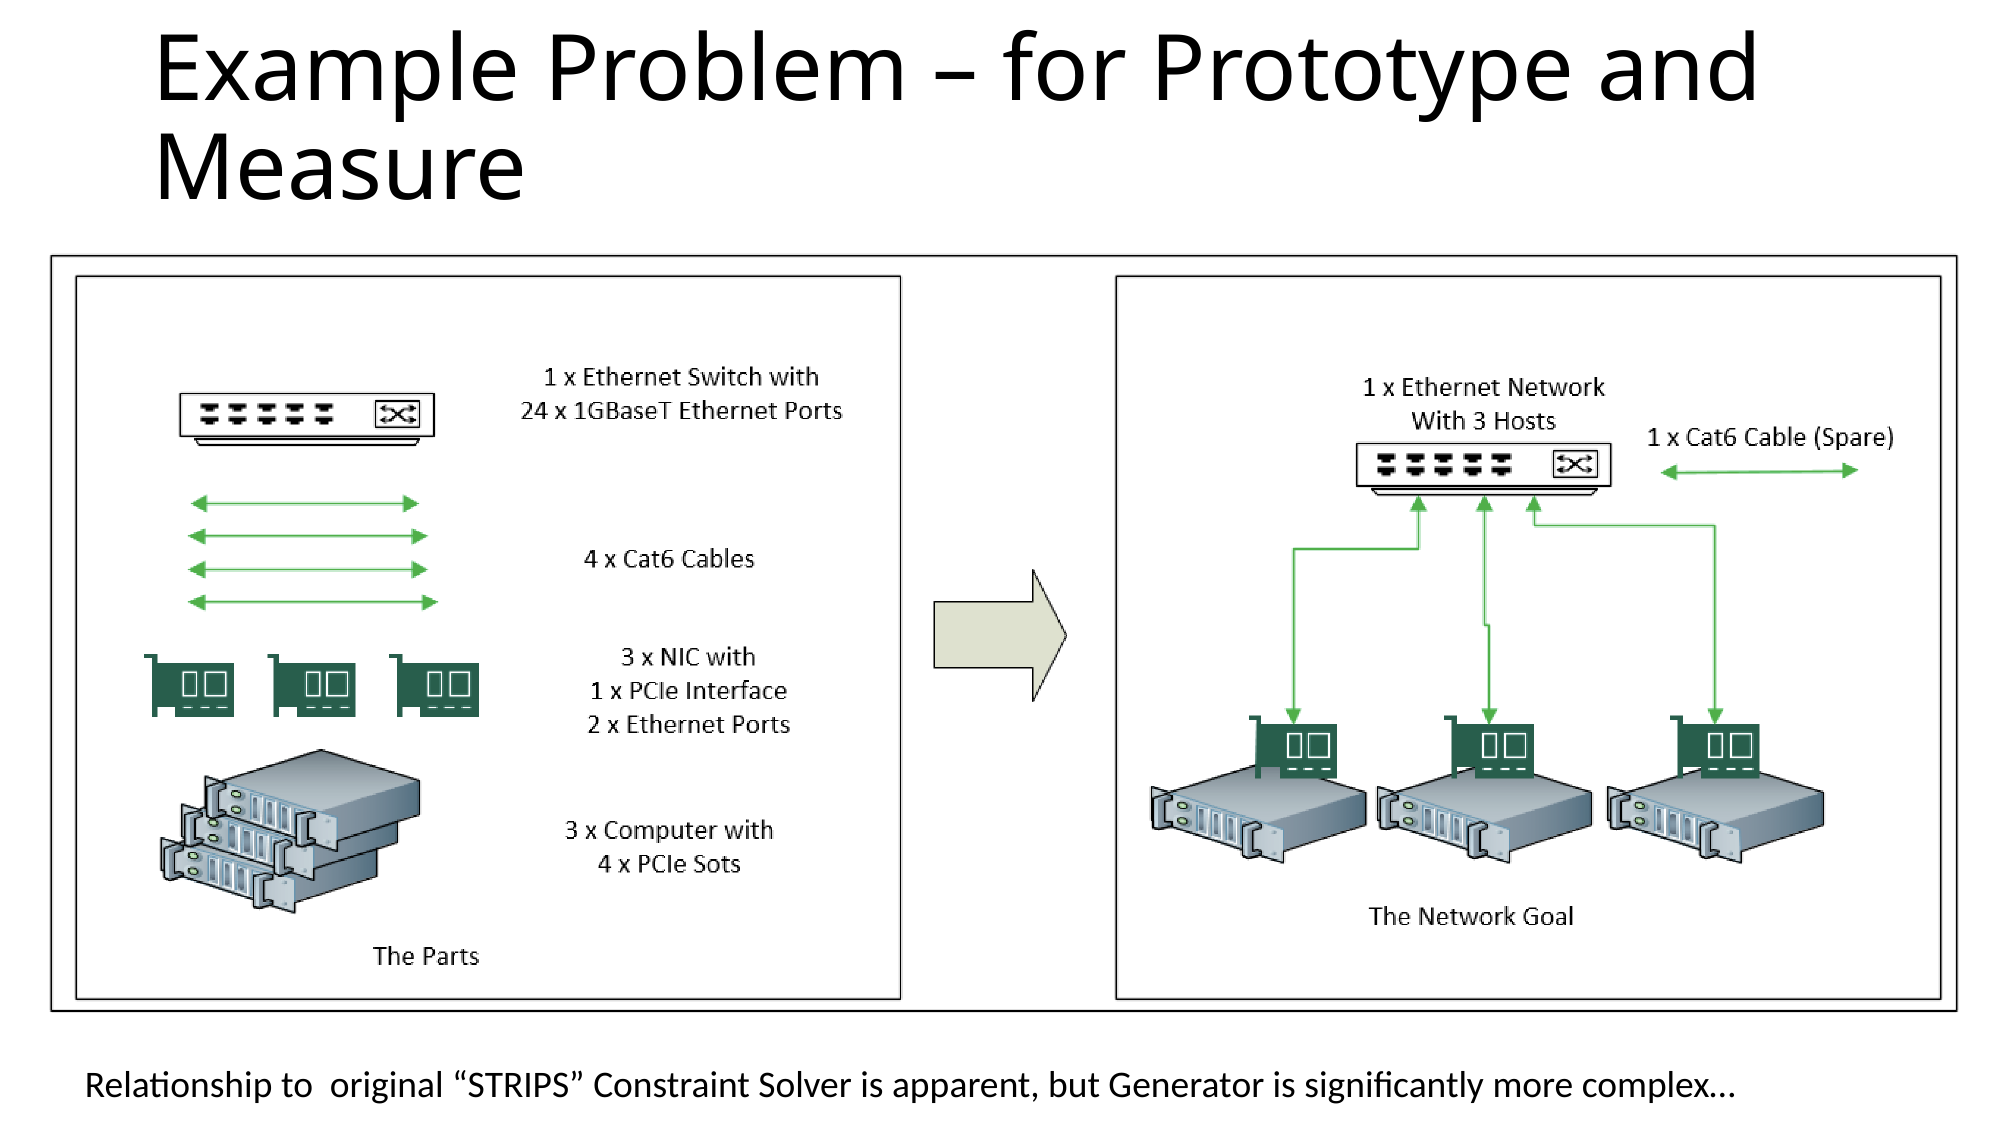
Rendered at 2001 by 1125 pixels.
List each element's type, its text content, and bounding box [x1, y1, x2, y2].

text_box Relationship to original “STRIPS” Constraint Solver is apparent, but Generator is significantly more complex… [70, 1052, 1753, 1113]
picture [31, 240, 1969, 1027]
title Example Problem – for Prototype and Measure [137, 11, 1863, 230]
